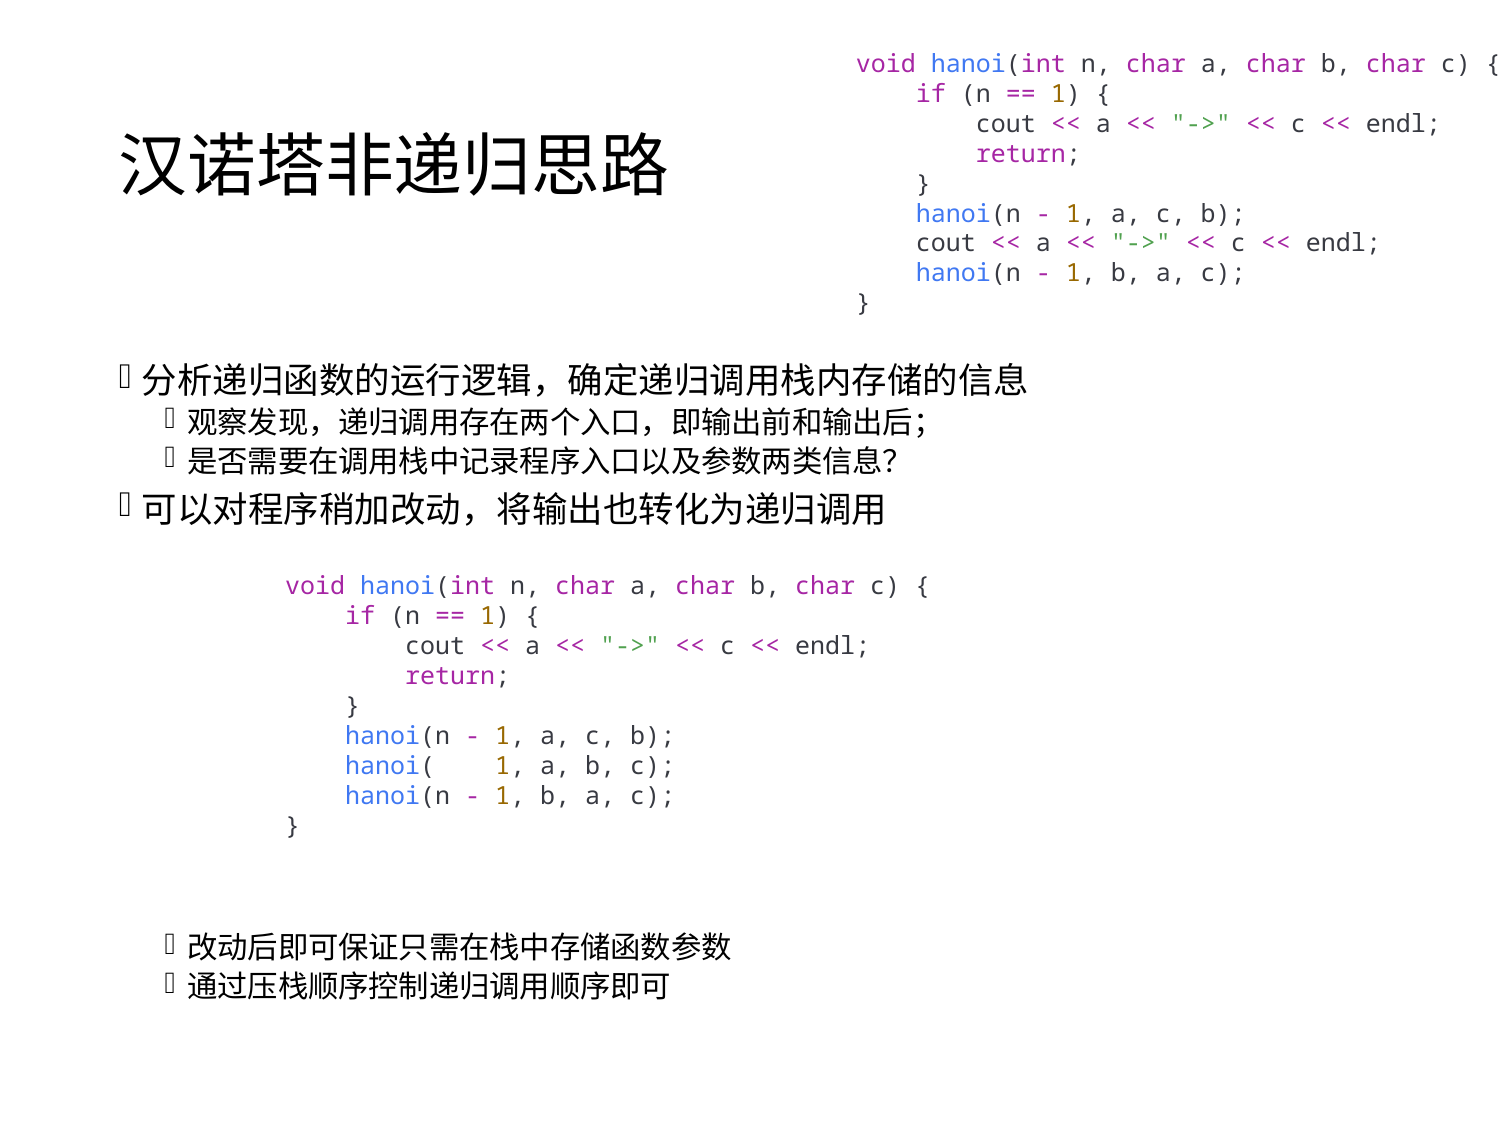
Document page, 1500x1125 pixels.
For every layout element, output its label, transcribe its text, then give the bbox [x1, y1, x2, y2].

text_box void hanoi(int n, char a, char b, char c) { if (n == 1) { cout << a << "->" << c << endl; return; } hanoi(n - 1, a, c, b); cout << a << "->" << c << endl; hanoi(n - 1, b, a, c); } [841, 39, 1500, 325]
list 分析递归函数的运行逻辑，确定递归调用栈内存储的信息 观察发现，递归调用存在两个入口，即输出前和输出后； 是否需要在调用栈中记录程序入口以及参数两类信息？ 可以对程序稍加改动，将输出也转化为递归调用 改动后即可保证只需在栈中存储函数参数 通过压栈顺序控制递归调用顺序即可 [103, 299, 1398, 1014]
text_box void hanoi(int n, char a, char b, char c) { if (n == 1) { cout << a << "->" << c << endl; return; } hanoi(n - 1, a, c, b); hanoi( 1, a, b, c); hanoi(n - 1, b, a, c); } [270, 562, 1278, 847]
title 汉诺塔非递归思路 [103, 60, 841, 278]
